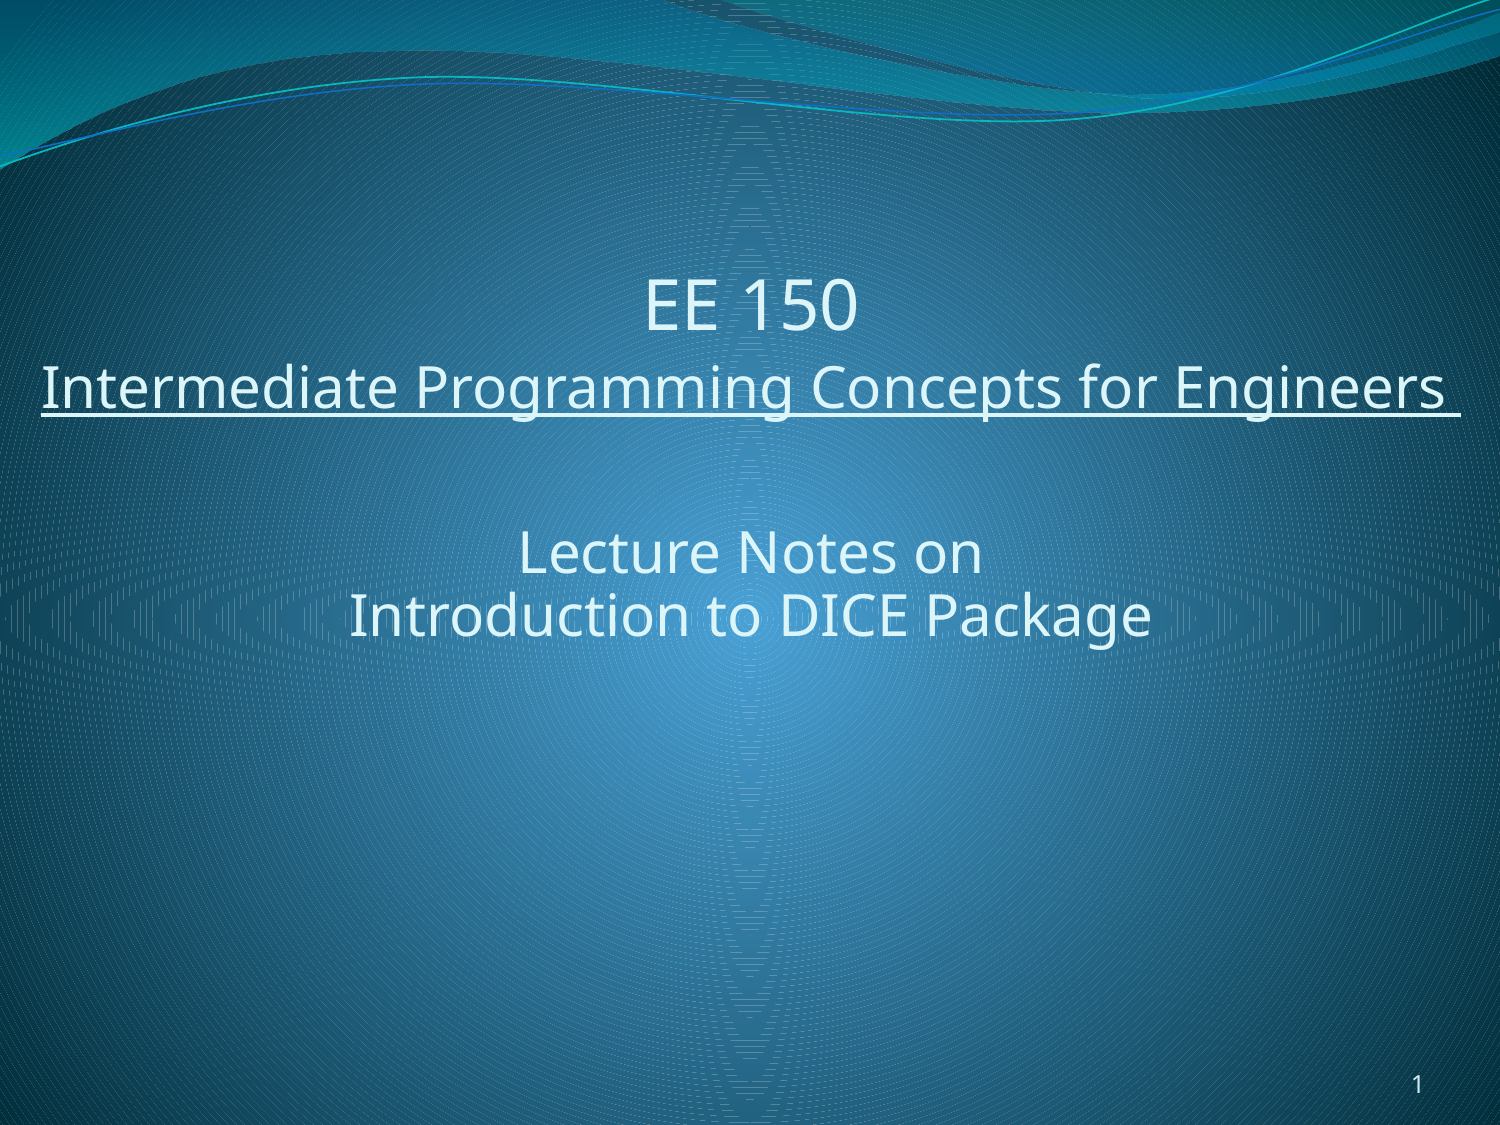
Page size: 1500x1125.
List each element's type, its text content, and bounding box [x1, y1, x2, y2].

subtitle EE 150 Intermediate Programming Concepts for Engineers Lecture Notes on Introduction to DICE Package [37, 262, 1468, 963]
slide_number 1 [1299, 1042, 1425, 1103]
